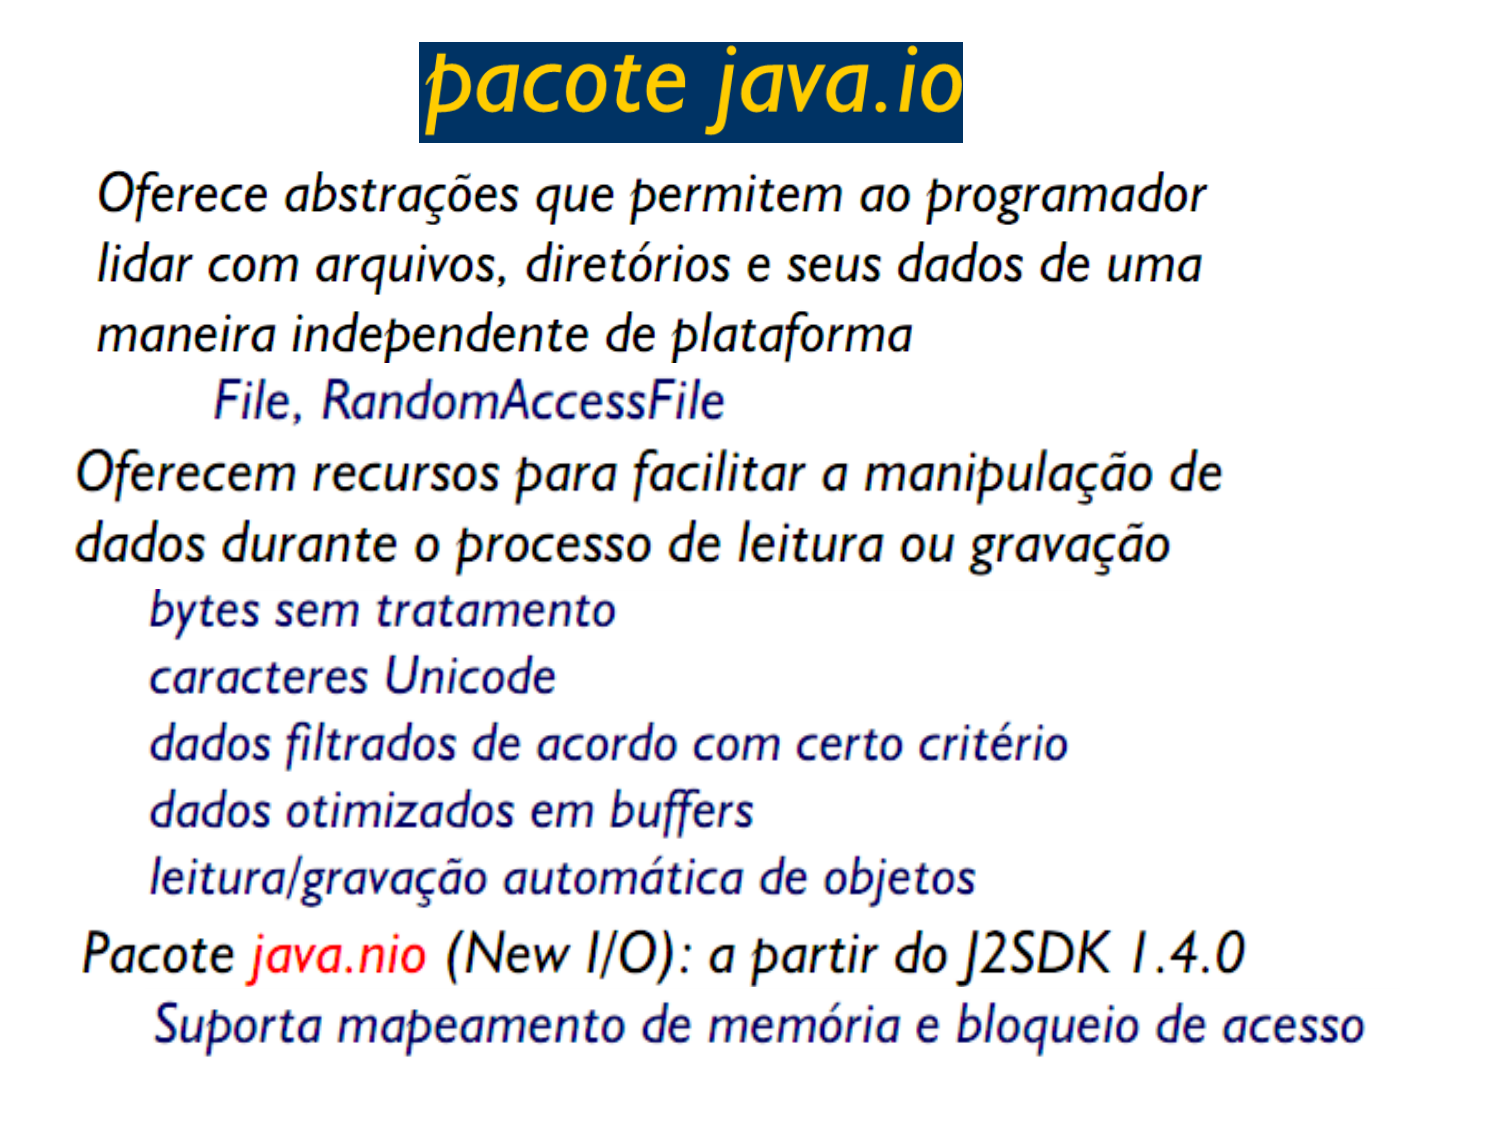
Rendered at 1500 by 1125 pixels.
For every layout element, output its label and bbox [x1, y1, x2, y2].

picture [63, 160, 1246, 585]
picture [418, 42, 963, 143]
picture [81, 589, 1400, 1071]
